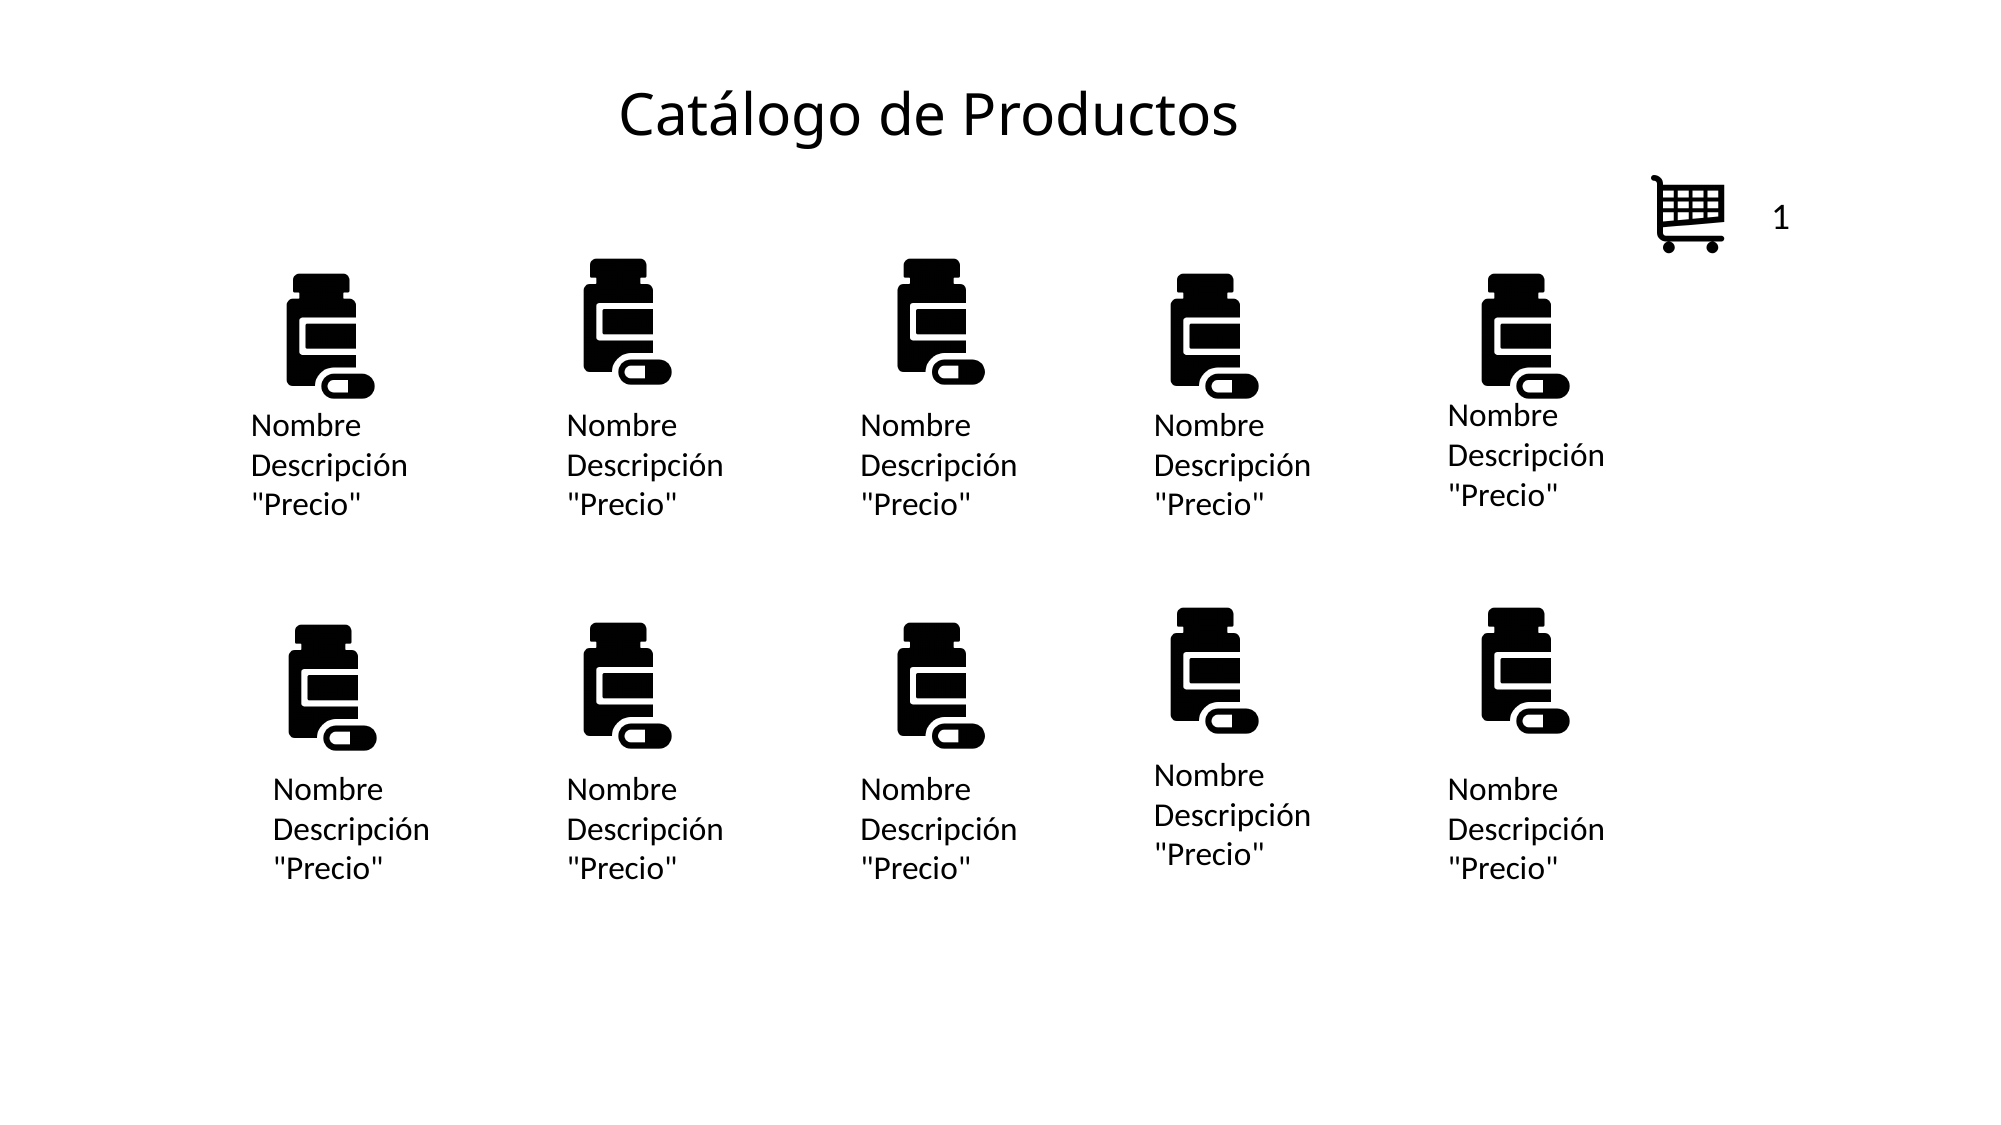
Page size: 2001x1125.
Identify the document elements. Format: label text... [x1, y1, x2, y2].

picture [865, 246, 1016, 397]
text_box Nombre Descripción "Precio" [1139, 745, 1329, 920]
text_box Nombre Descripción "Precio" [845, 395, 1035, 570]
text_box Nombre Descripción "Precio" [1432, 759, 1622, 934]
picture [257, 612, 408, 763]
picture [1450, 260, 1601, 411]
picture [255, 260, 406, 411]
text_box Nombre Descripción "Precio" [551, 395, 741, 570]
picture [865, 610, 1016, 761]
picture [1139, 595, 1290, 746]
picture [552, 610, 703, 761]
picture [1643, 167, 1738, 261]
picture [552, 246, 703, 397]
text_box Nombre Descripción "Precio" [1432, 385, 1622, 561]
text_box Nombre Descripción "Precio" [235, 395, 425, 570]
text_box Nombre Descripción "Precio" [257, 759, 447, 934]
text_box 1 [1756, 184, 1813, 245]
text_box Nombre Descripción "Precio" [1139, 395, 1329, 570]
text_box Catálogo de Productos [603, 69, 1281, 155]
text_box Nombre Descripción "Precio" [551, 759, 741, 934]
picture [1450, 595, 1601, 746]
text_box Nombre Descripción "Precio" [845, 759, 1035, 934]
picture [1139, 260, 1290, 411]
